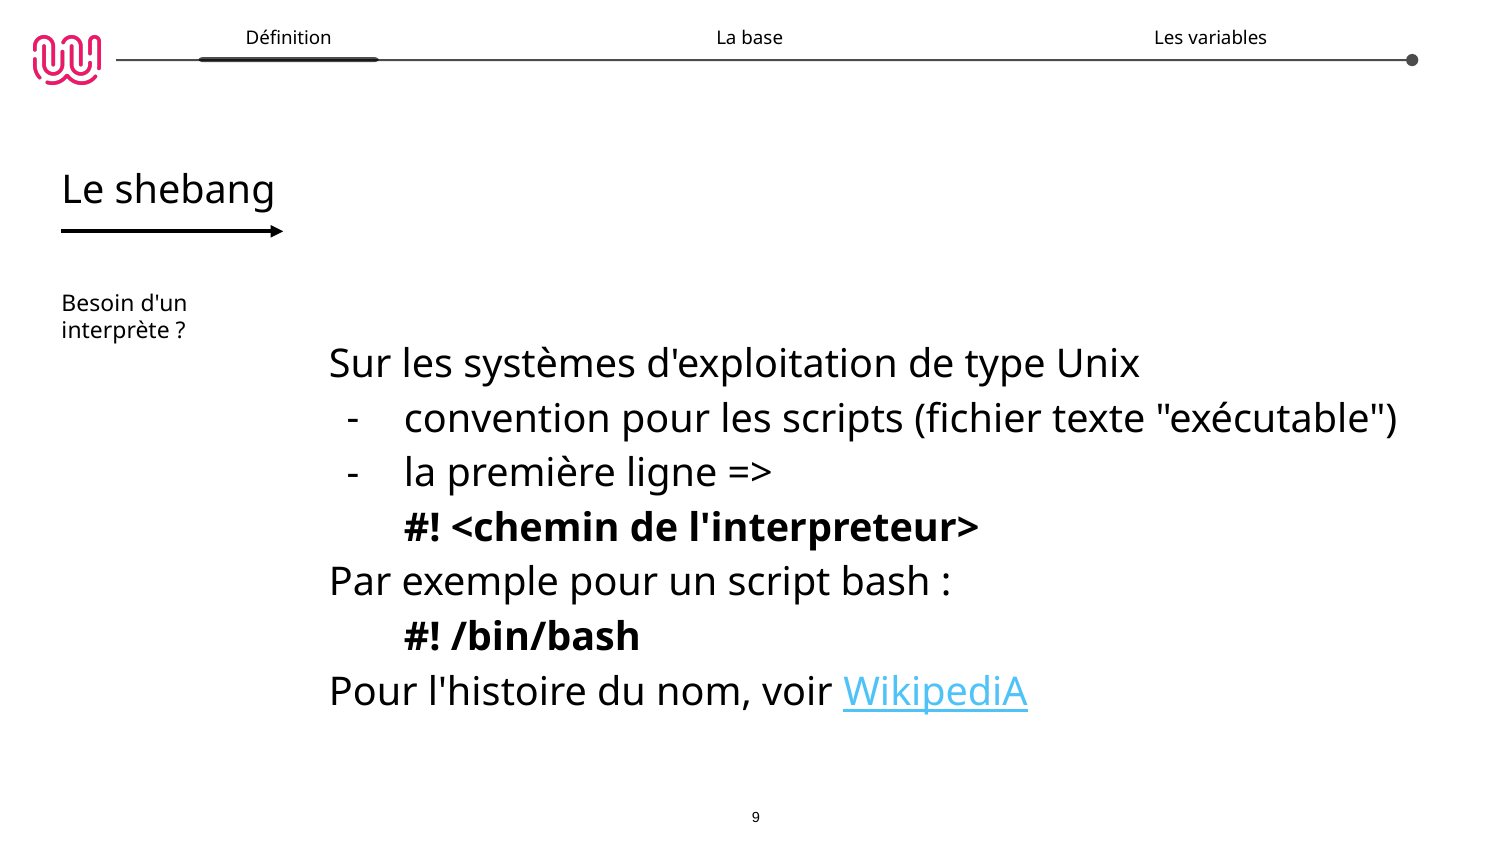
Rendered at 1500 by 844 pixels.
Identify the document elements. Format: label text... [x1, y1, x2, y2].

text_box Le shebang [58, 160, 688, 215]
picture [32, 34, 101, 85]
text_box Sur les systèmes d'exploitation de type Unix convention pour les scripts (fichier texte "exécutable") la première ligne => #! <chemin de l'interpreteur> Par exemple pour un script bash : #! /bin/bash Pour l'histoire du nom, voir WikipediA [323, 238, 1464, 813]
text_box Besoin d'un interprète ? [58, 285, 275, 347]
slide_number ‹#› [738, 332, 774, 829]
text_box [115, 21, 1413, 63]
